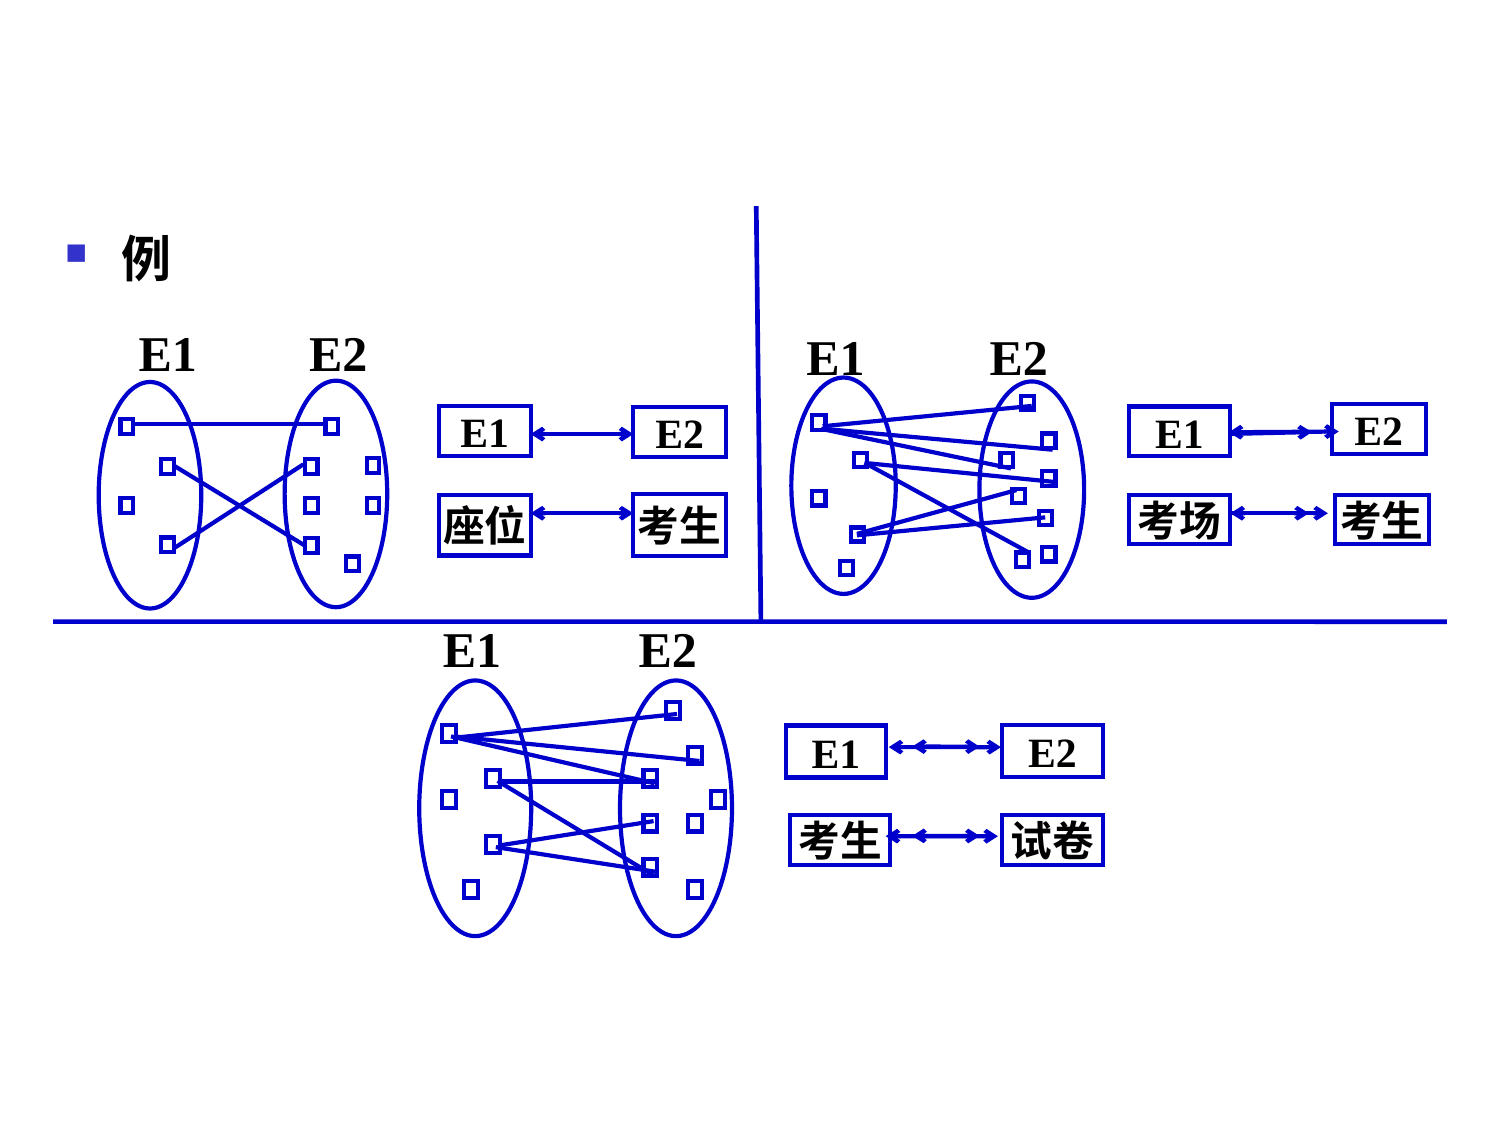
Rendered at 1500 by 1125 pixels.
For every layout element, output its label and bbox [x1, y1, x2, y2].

text_box [52, 205, 1448, 937]
